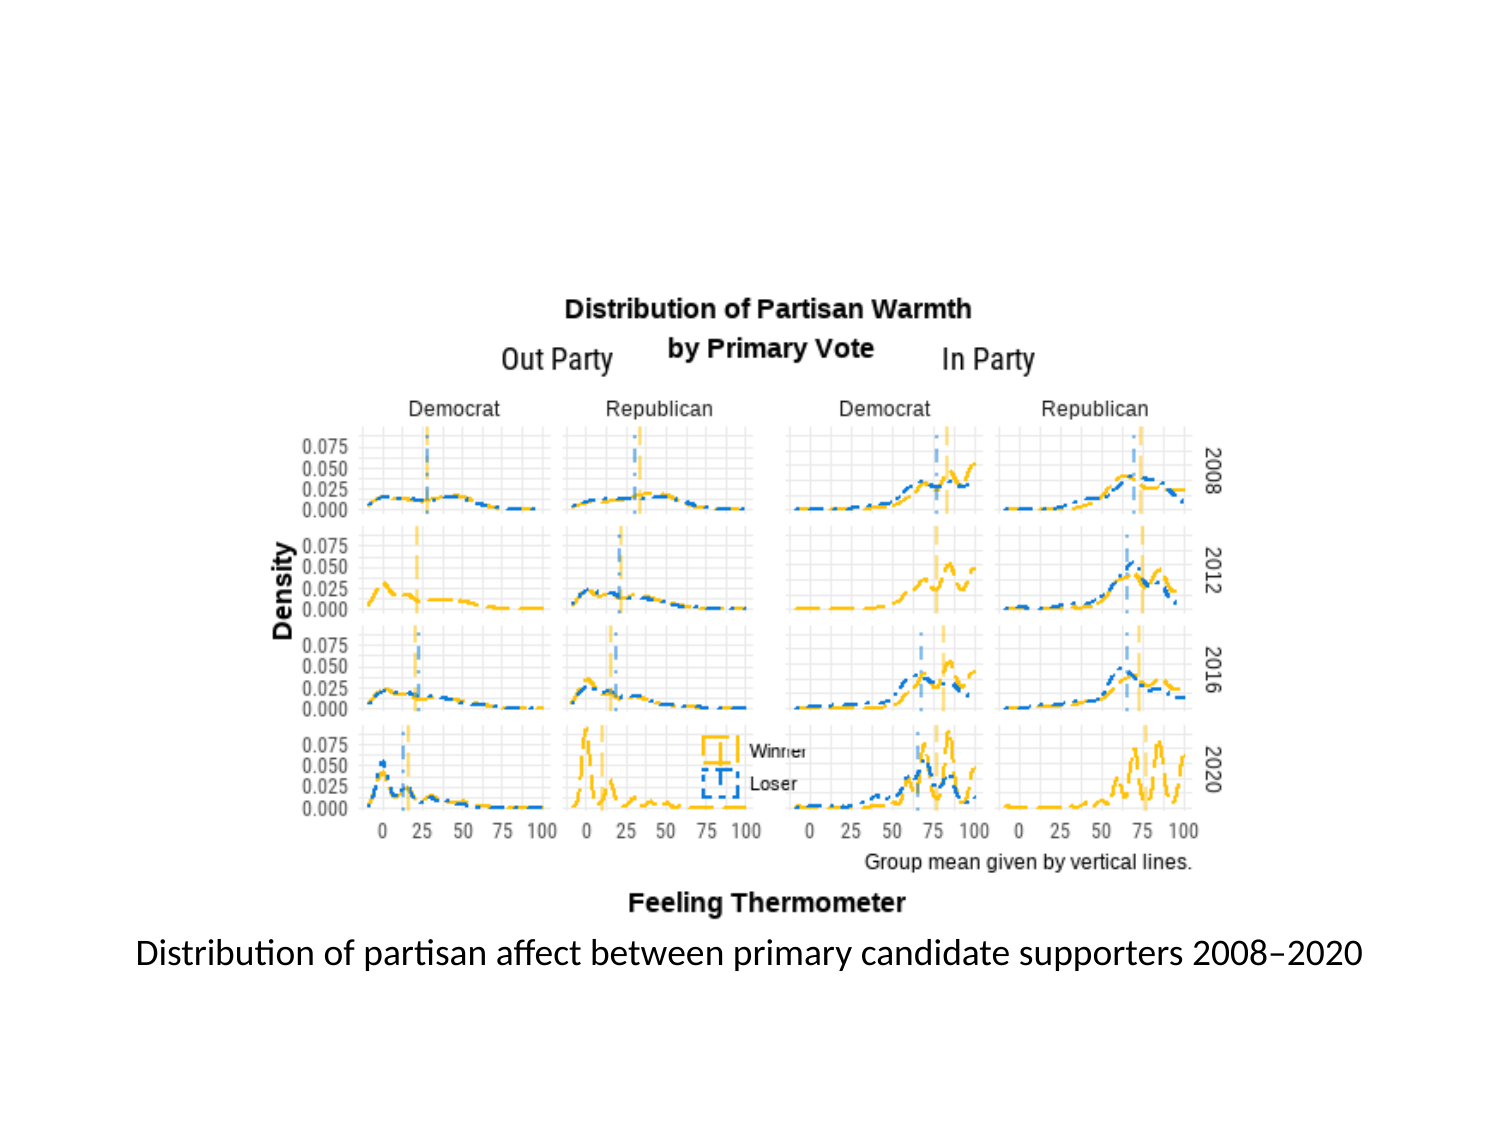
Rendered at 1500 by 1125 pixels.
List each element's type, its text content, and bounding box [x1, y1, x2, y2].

text_box Distribution of partisan affect between primary candidate supporters 2008–2020 [74, 920, 1425, 1005]
picture [255, 262, 1244, 921]
